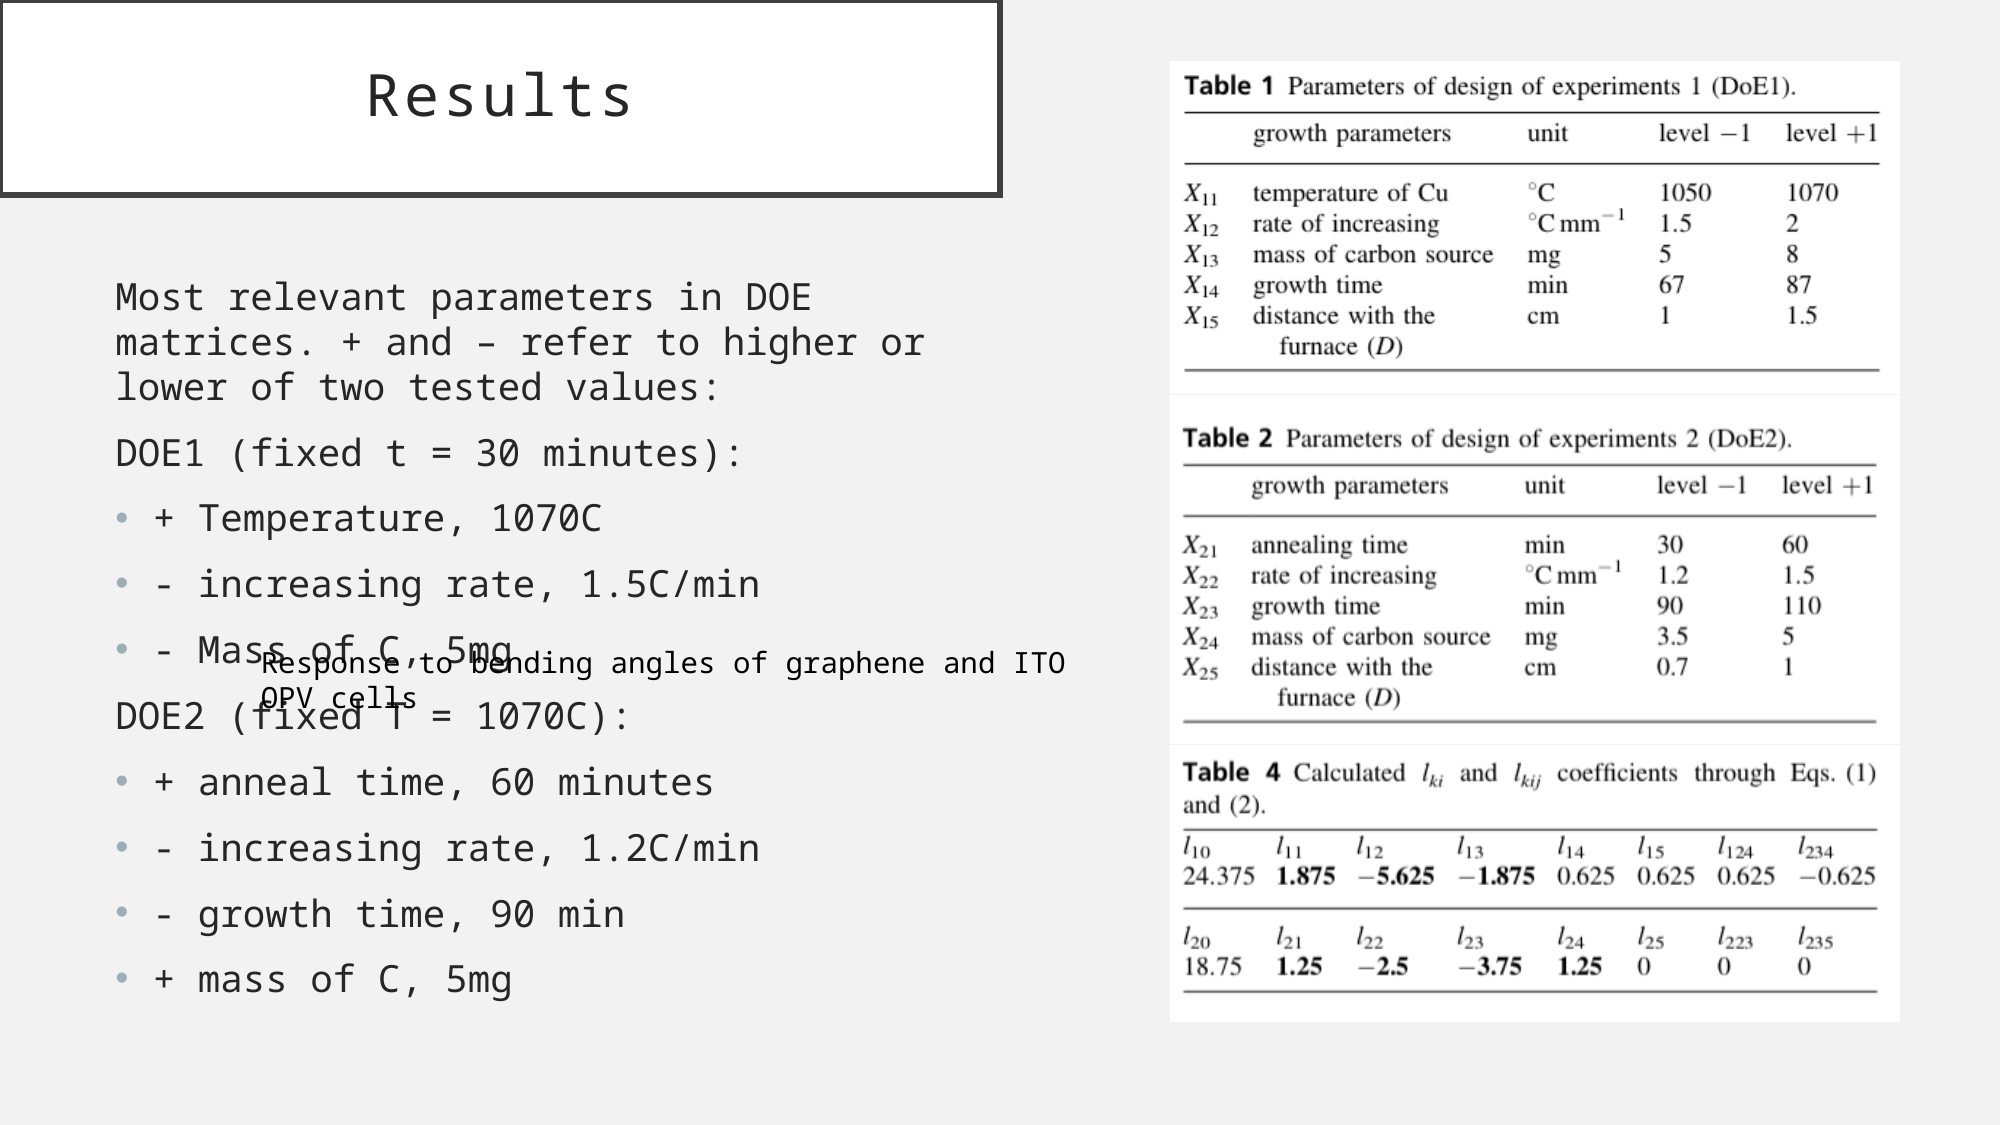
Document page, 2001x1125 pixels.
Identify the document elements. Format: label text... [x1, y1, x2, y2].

title Results [0, 0, 1003, 198]
list Most relevant parameters in DOE matrices. + and – refer to higher or lower of two tested values: DOE1 (fixed t = 30 minutes): + Temperature, 1070C - increasing rate, 1.5C/min - Mass of C, 5mg DOE2 (fixed T = 1070C): + anneal time, 60 minutes - increasing rate, 1.2C/min - growth time, 90 min + mass of C, 5mg [100, 265, 1000, 1045]
picture [1170, 395, 1900, 744]
picture [1170, 745, 1900, 1022]
text_box Response to bending angles of graphene and ITO OPV cells [246, 636, 1081, 722]
picture [1170, 61, 1900, 394]
